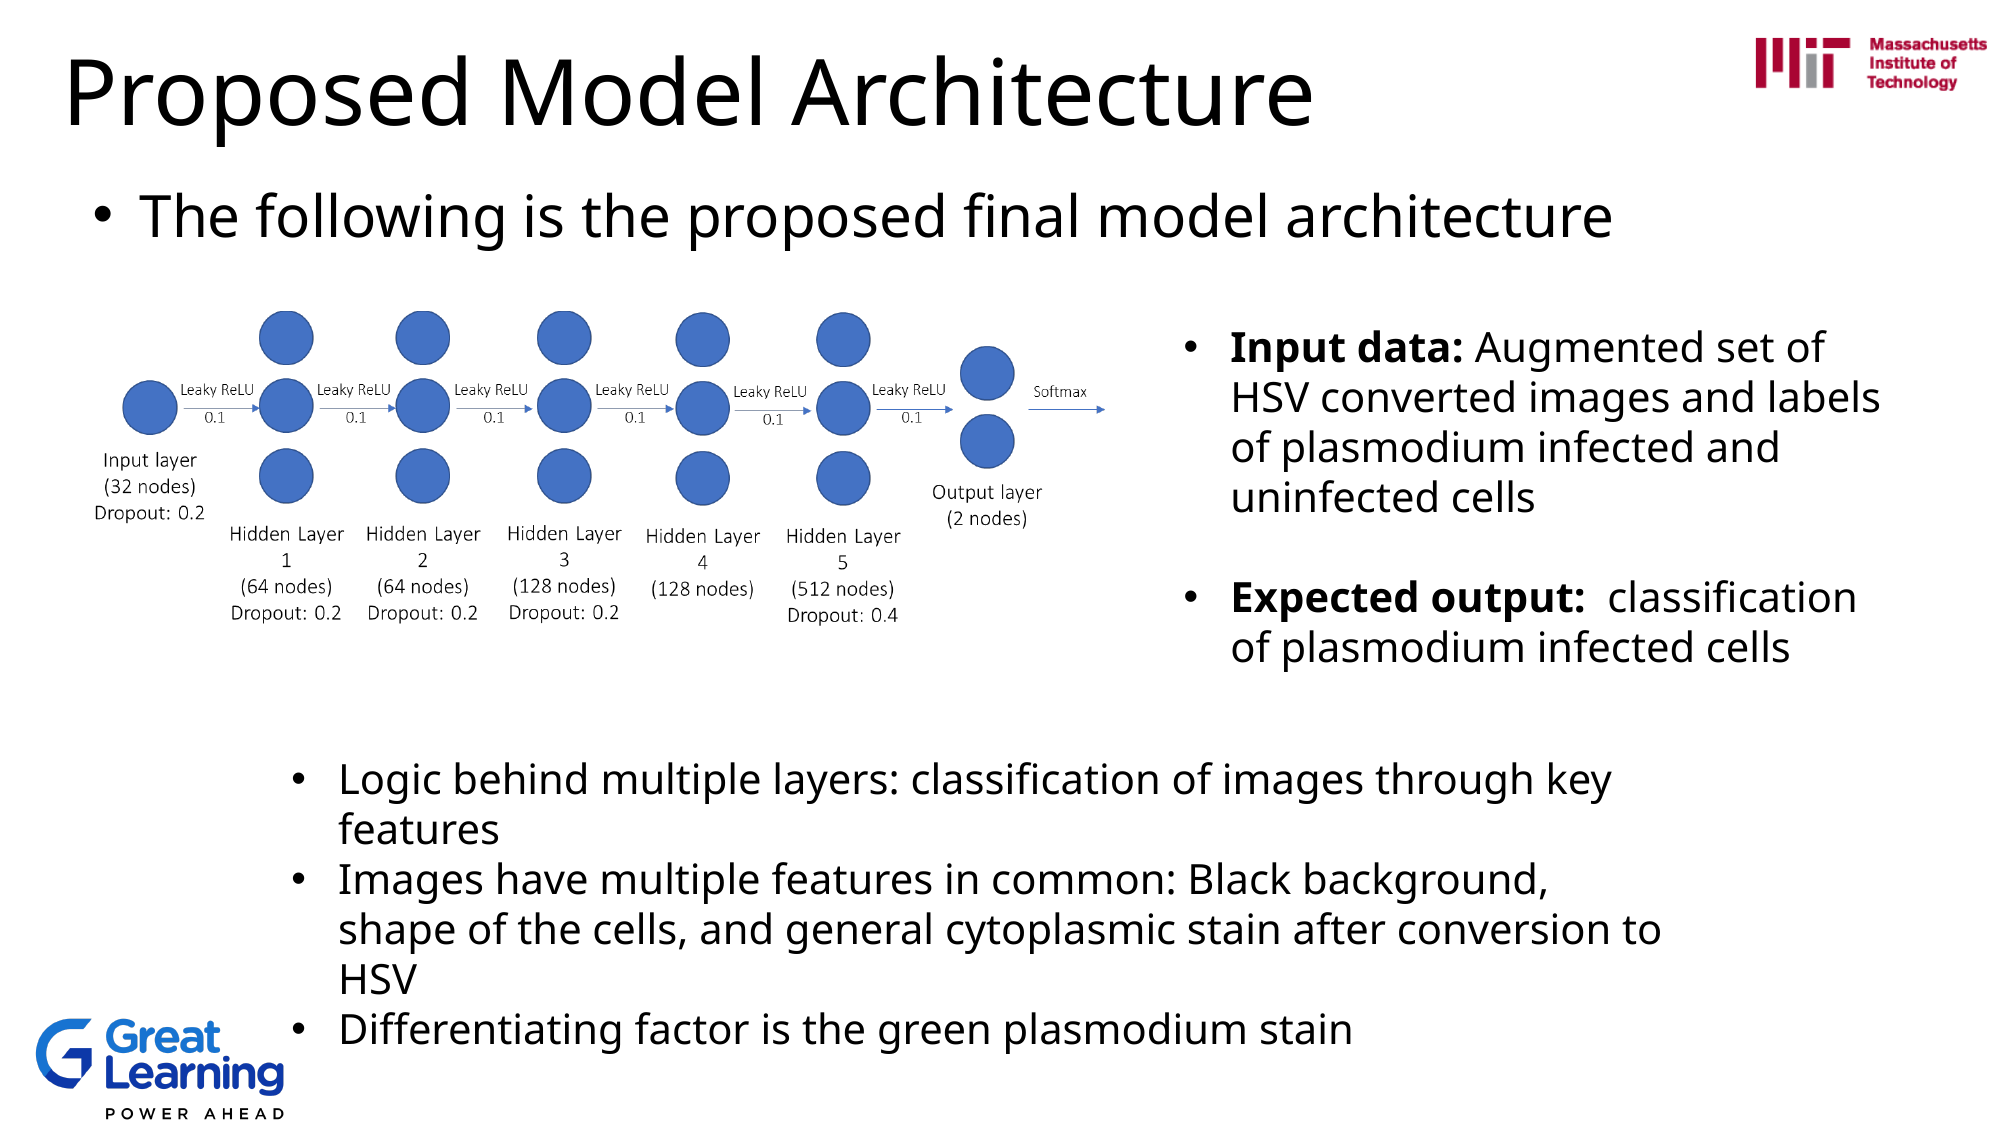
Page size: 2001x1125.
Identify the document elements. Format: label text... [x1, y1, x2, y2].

text_box Input data: Augmented set of HSV converted images and labels of plasmodium infected and uninfected cells Expected output: classification of plasmodium infected cells [1168, 313, 1922, 679]
title Proposed Model Architecture [47, 0, 1773, 205]
picture [1743, 0, 2000, 130]
picture [0, 1013, 319, 1125]
text_box The following is the proposed final model architecture [78, 171, 1801, 257]
text_box Logic behind multiple layers: classification of images through key features Images have multiple features in common: Black background, shape of the cells, and general cytoplasmic stain after conversion to HSV Differentiating factor is the green plasmodium stain [276, 745, 1682, 1061]
picture [77, 311, 1131, 636]
